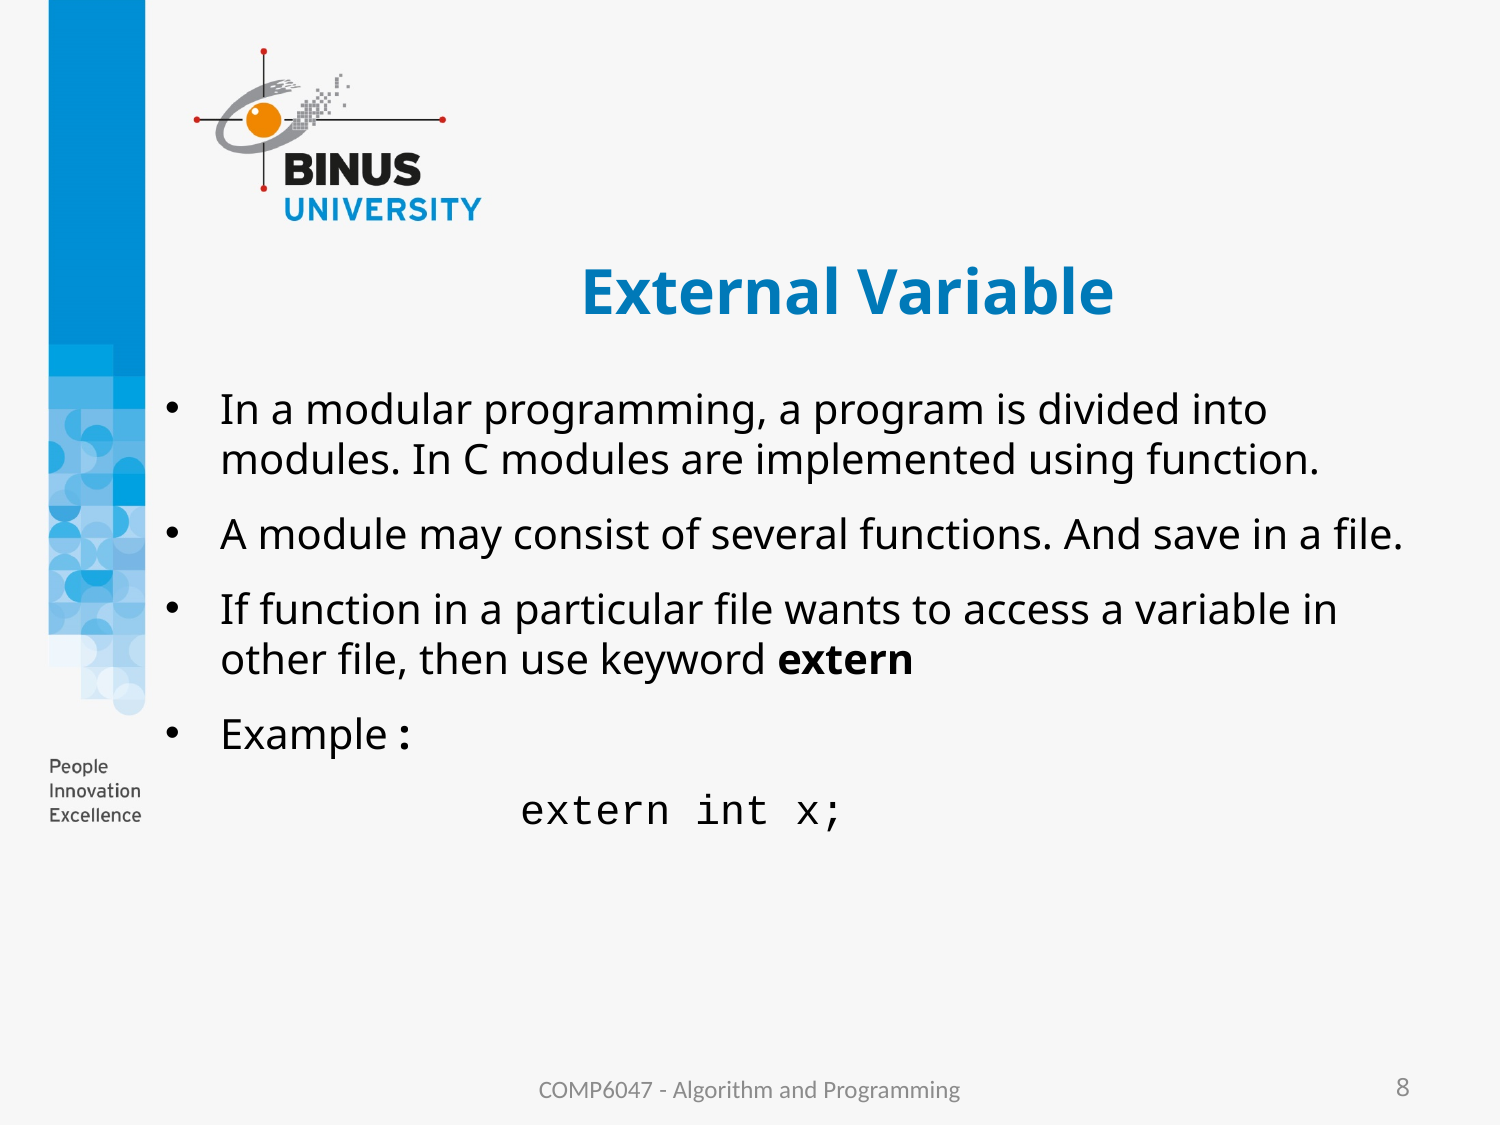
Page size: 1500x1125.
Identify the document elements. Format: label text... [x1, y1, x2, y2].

slide_number 8 [1074, 1058, 1425, 1119]
title External Variable [287, 224, 1409, 355]
picture [0, 0, 1500, 845]
list In a modular programming, a program is divided into modules. In C modules are implemented using function. A module may consist of several functions. And save in a file. If function in a particular file wants to access a variable in other file, then use keyword extern Example : extern int x; [150, 375, 1438, 986]
footer COMP6047 - Algorithm and Programming [512, 1058, 988, 1119]
